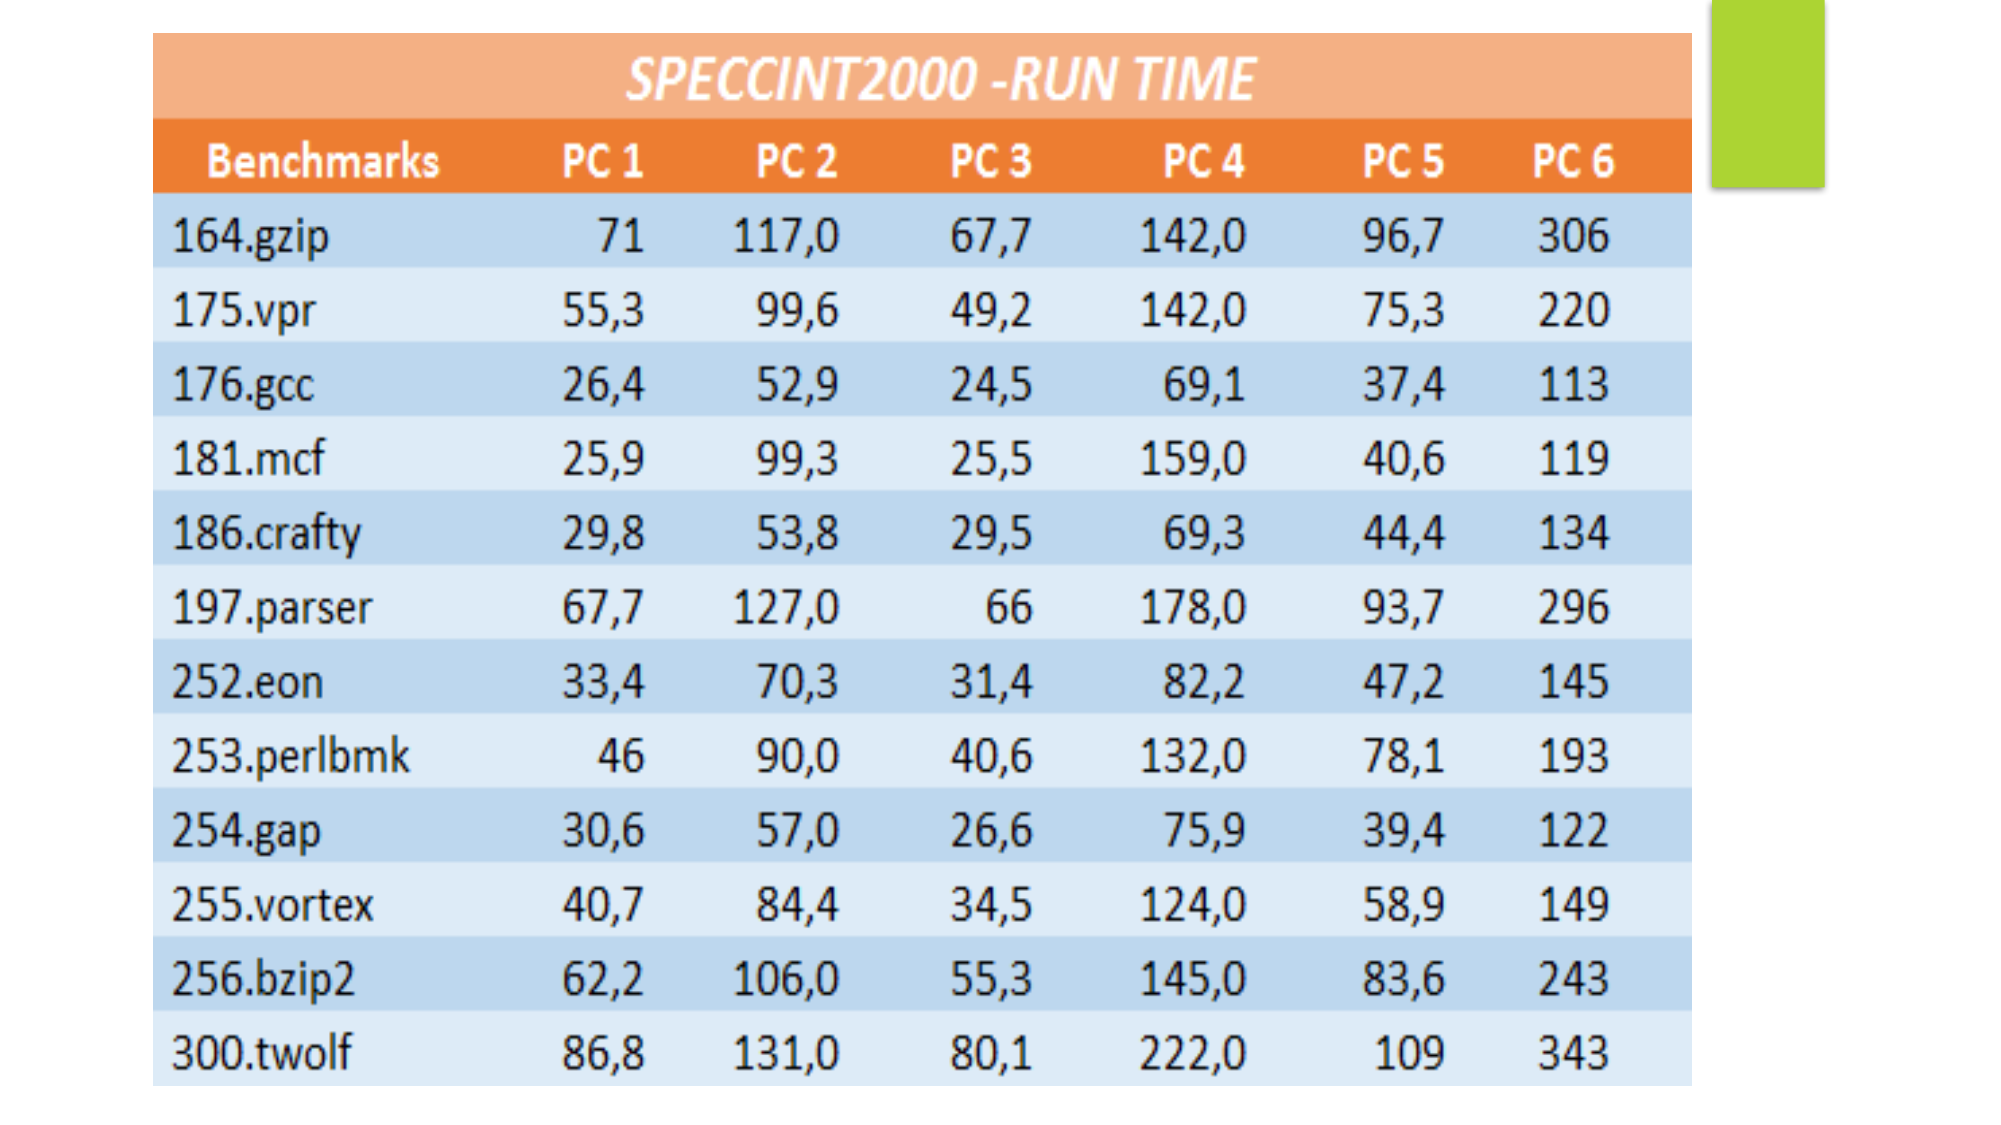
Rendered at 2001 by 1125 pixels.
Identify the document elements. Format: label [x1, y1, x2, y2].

picture [153, 32, 1692, 1087]
